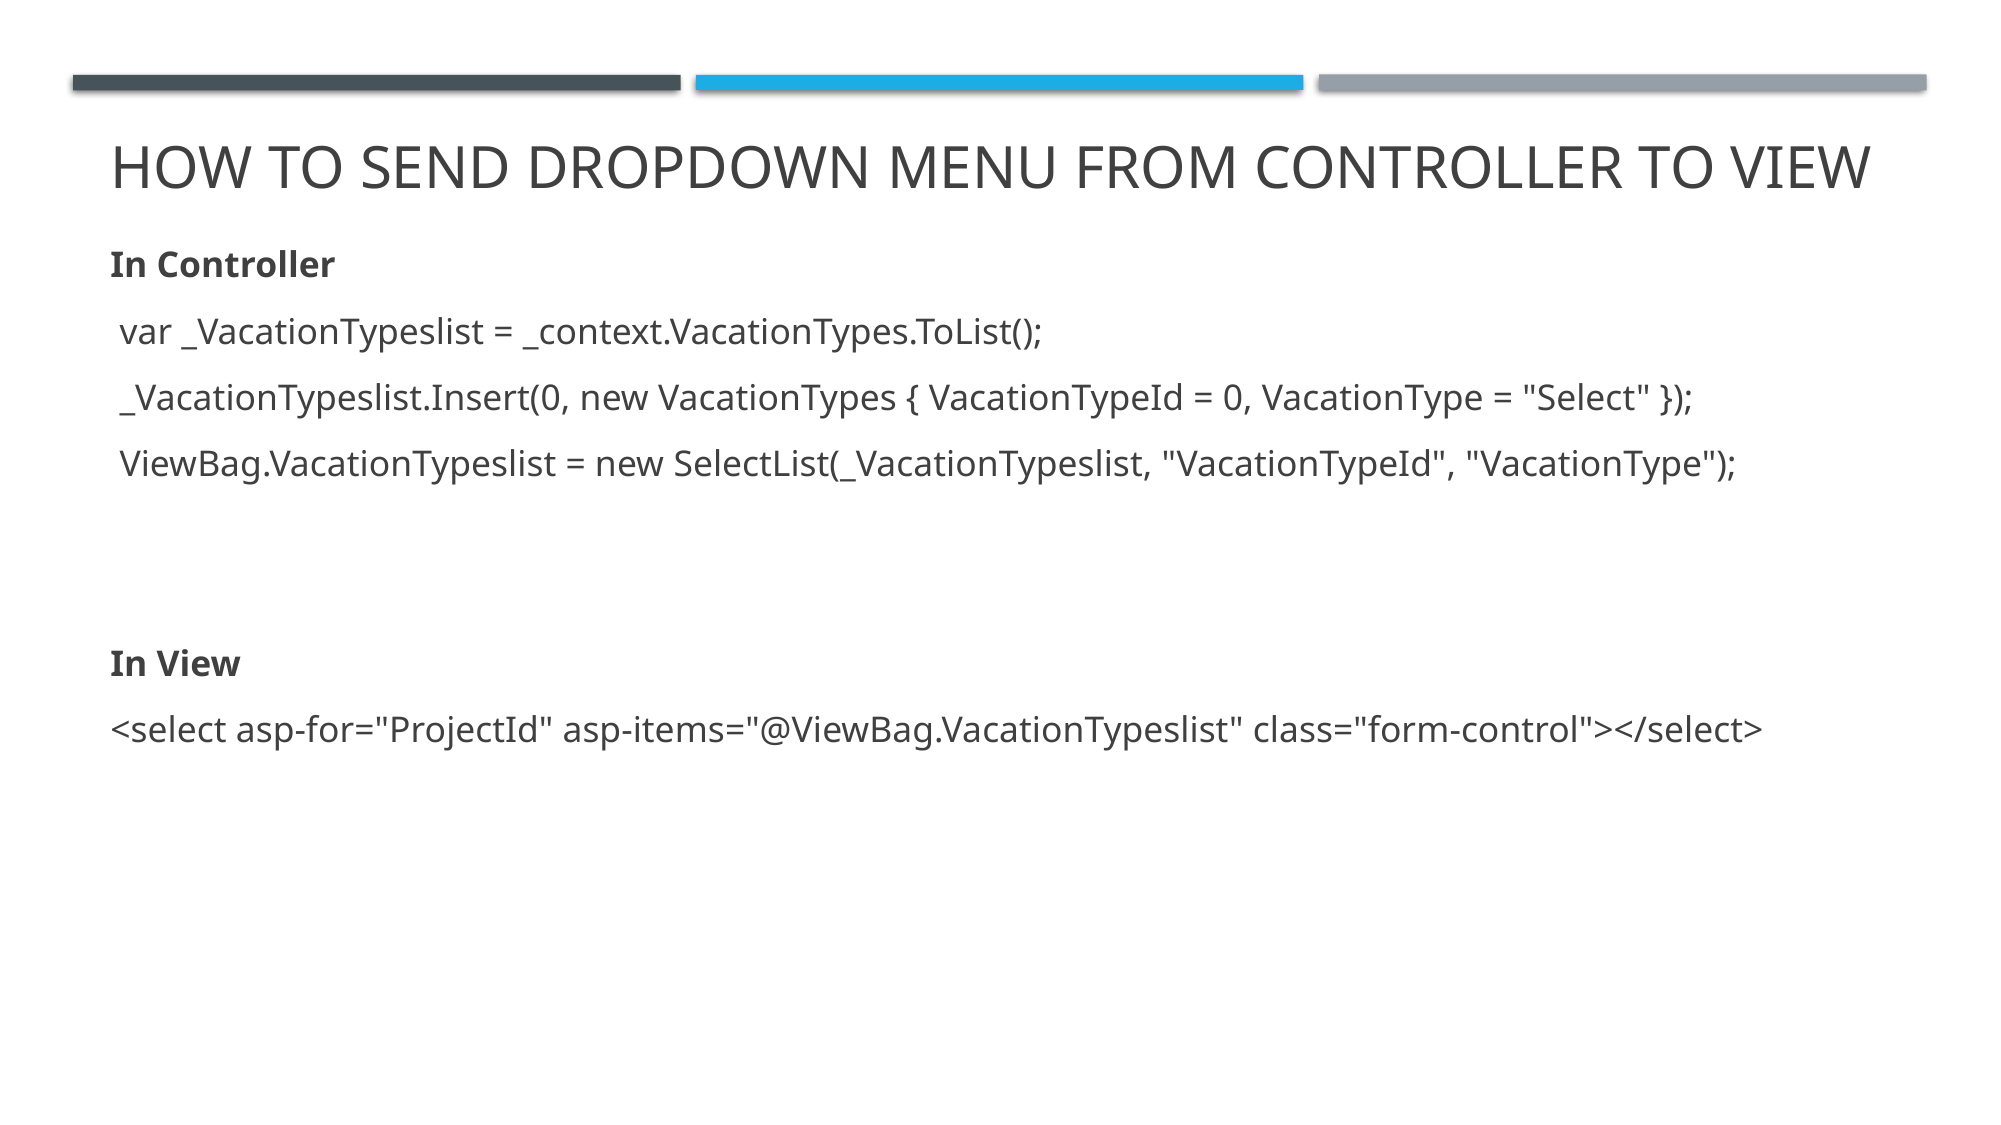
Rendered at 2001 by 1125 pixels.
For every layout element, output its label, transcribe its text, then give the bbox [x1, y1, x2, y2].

list In Controller var _VacationTypeslist = _context.VacationTypes.ToList(); _VacationTypeslist.Insert(0, new VacationTypes { VacationTypeId = 0, VacationType = "Select" }); ViewBag.VacationTypeslist = new SelectList(_VacationTypeslist, "VacationTypeId", "VacationType"); In View <select asp-for="ProjectId" asp-items="@ViewBag.VacationTypeslist" class="form-control"></select> [95, 230, 1905, 981]
title How to Send Dropdown menu from controller to View [95, 115, 1905, 209]
